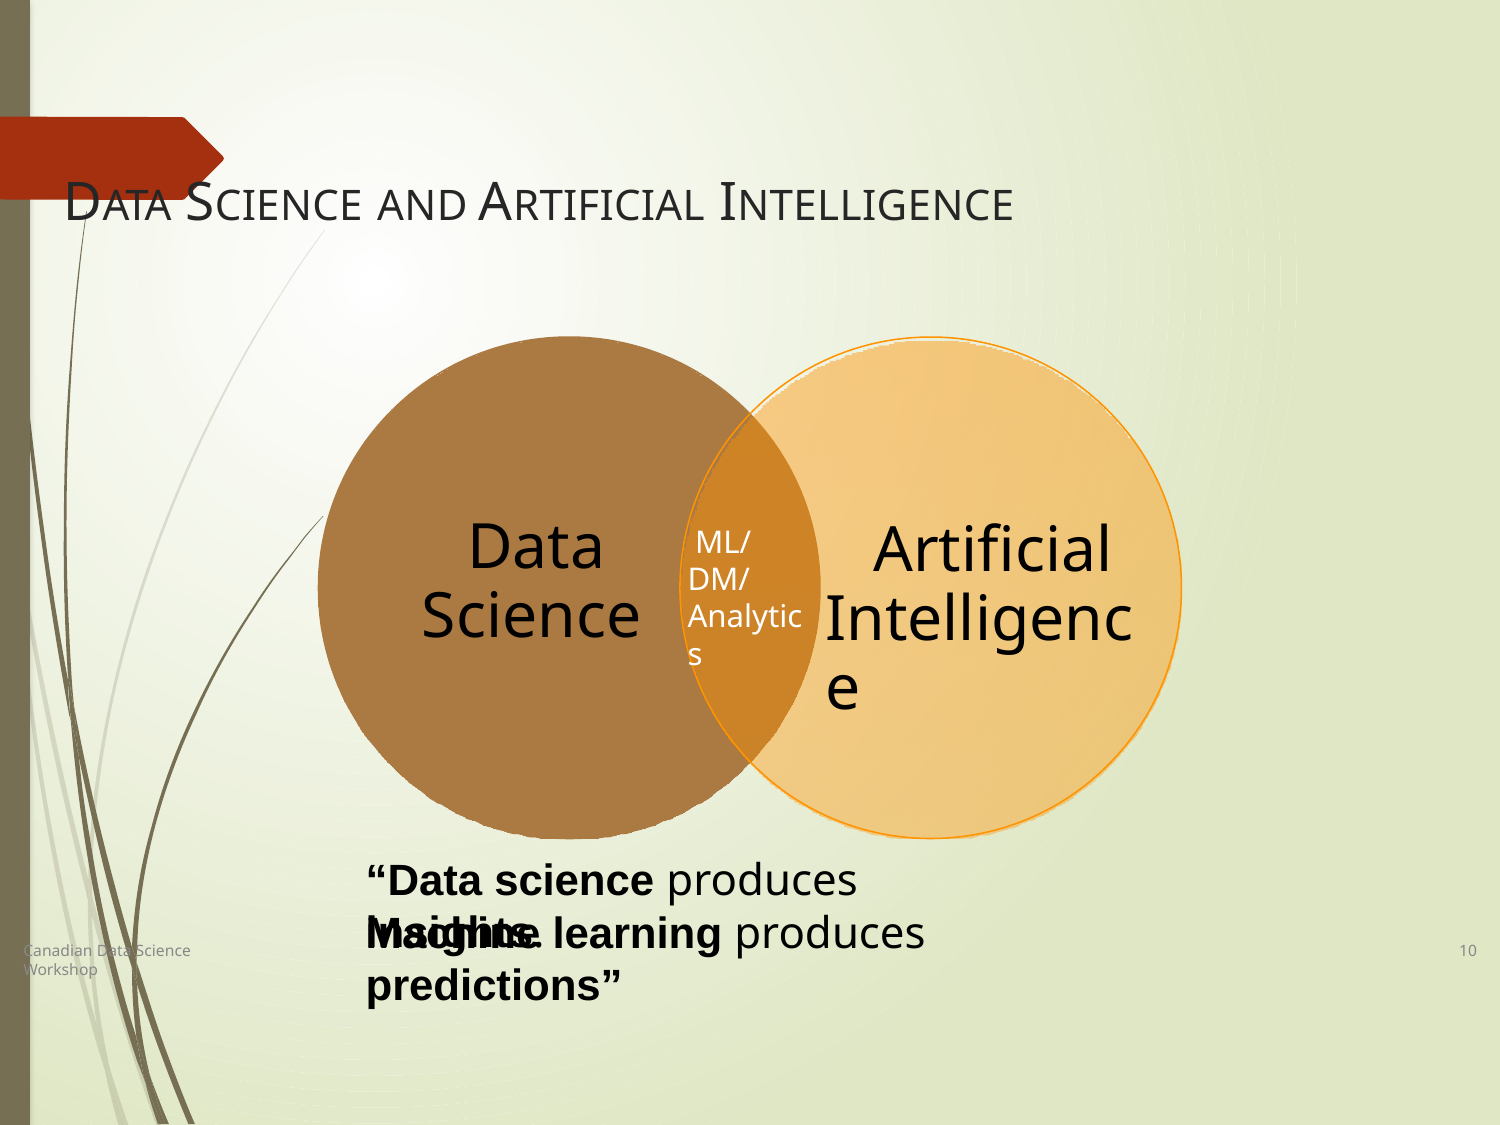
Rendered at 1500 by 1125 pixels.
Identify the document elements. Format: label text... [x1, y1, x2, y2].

text_box 10 [1457, 939, 1479, 960]
text_box “Data science produces insights. [364, 849, 1041, 903]
text_box Machine learning produces predictions” [364, 903, 1187, 1010]
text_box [679, 336, 1183, 840]
text_box Canadian Data Science Workshop [21, 938, 264, 979]
title DATA SCIENCE AND ARTIFICIAL INTELLIGENCE [62, 165, 1074, 356]
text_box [317, 336, 679, 840]
